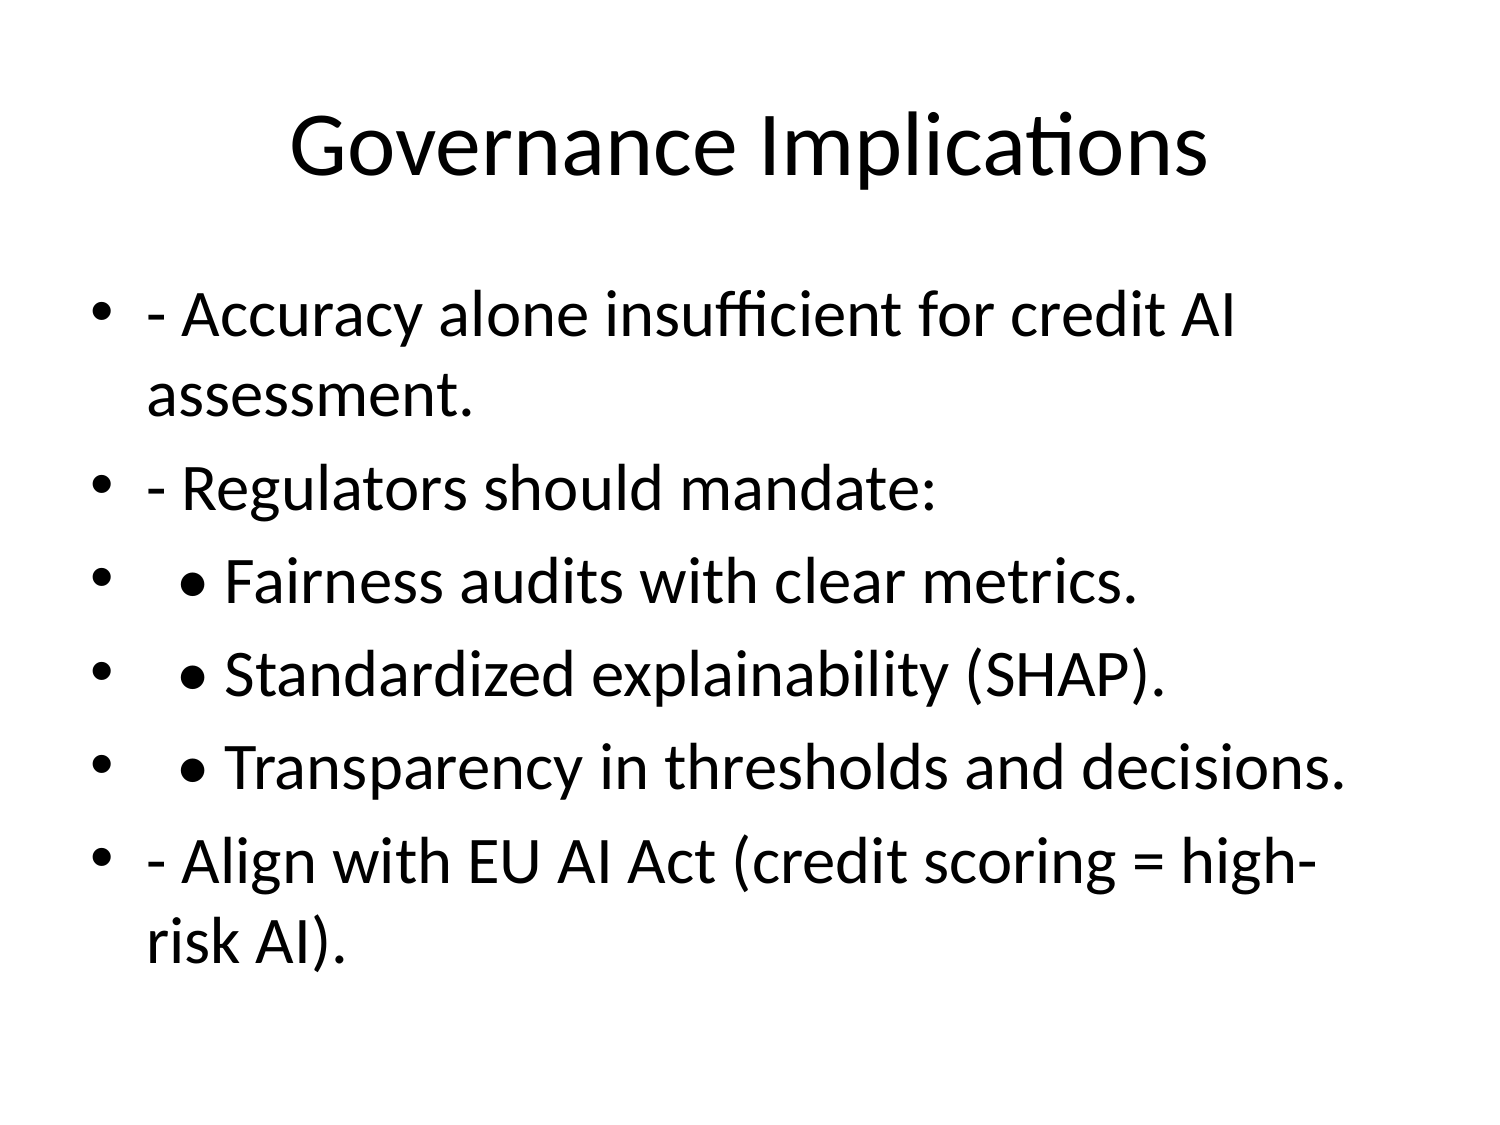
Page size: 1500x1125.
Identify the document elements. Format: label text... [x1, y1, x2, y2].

title Governance Implications [75, 45, 1425, 233]
list - Accuracy alone insufficient for credit AI assessment. - Regulators should mandate: • Fairness audits with clear metrics. • Standardized explainability (SHAP). • Transparency in thresholds and decisions. - Align with EU AI Act (credit scoring = high-risk AI). [75, 262, 1425, 1005]
